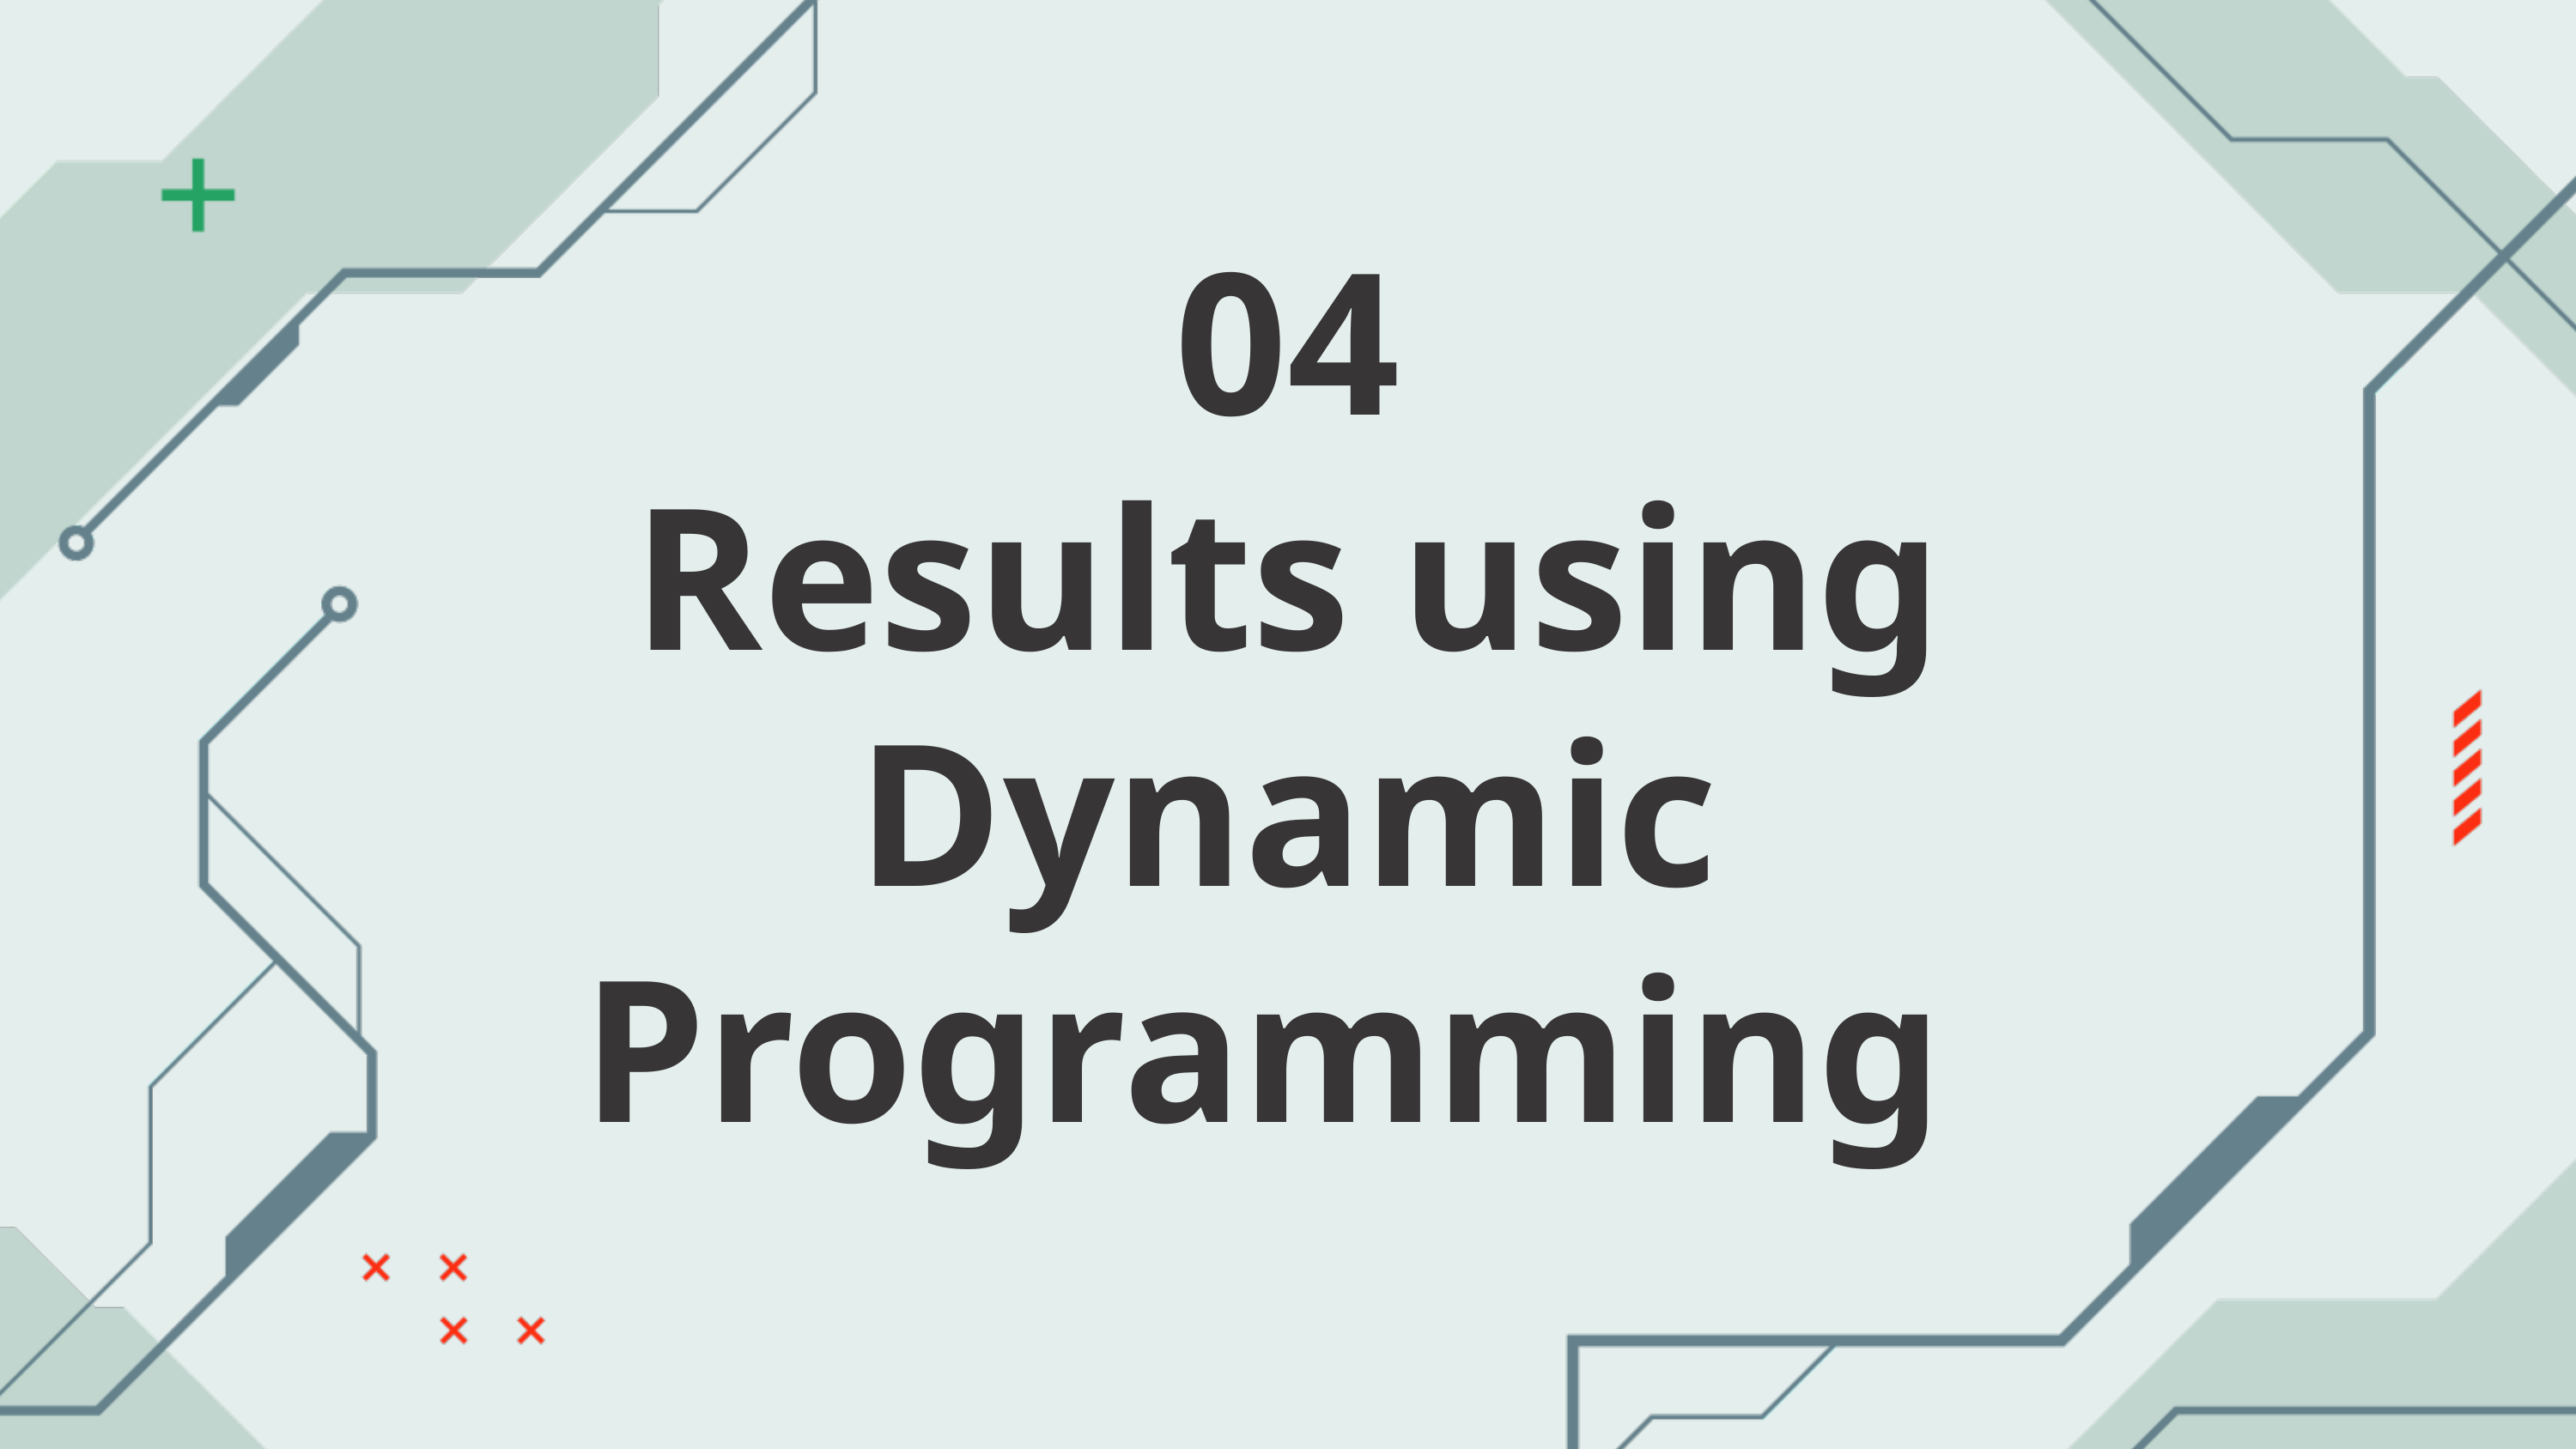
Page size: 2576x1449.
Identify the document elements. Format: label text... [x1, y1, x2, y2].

text_box [0, 0, 2576, 1449]
text_box 04 [1115, 218, 1461, 455]
text_box Results using Dynamic Programming [385, 453, 2191, 1162]
